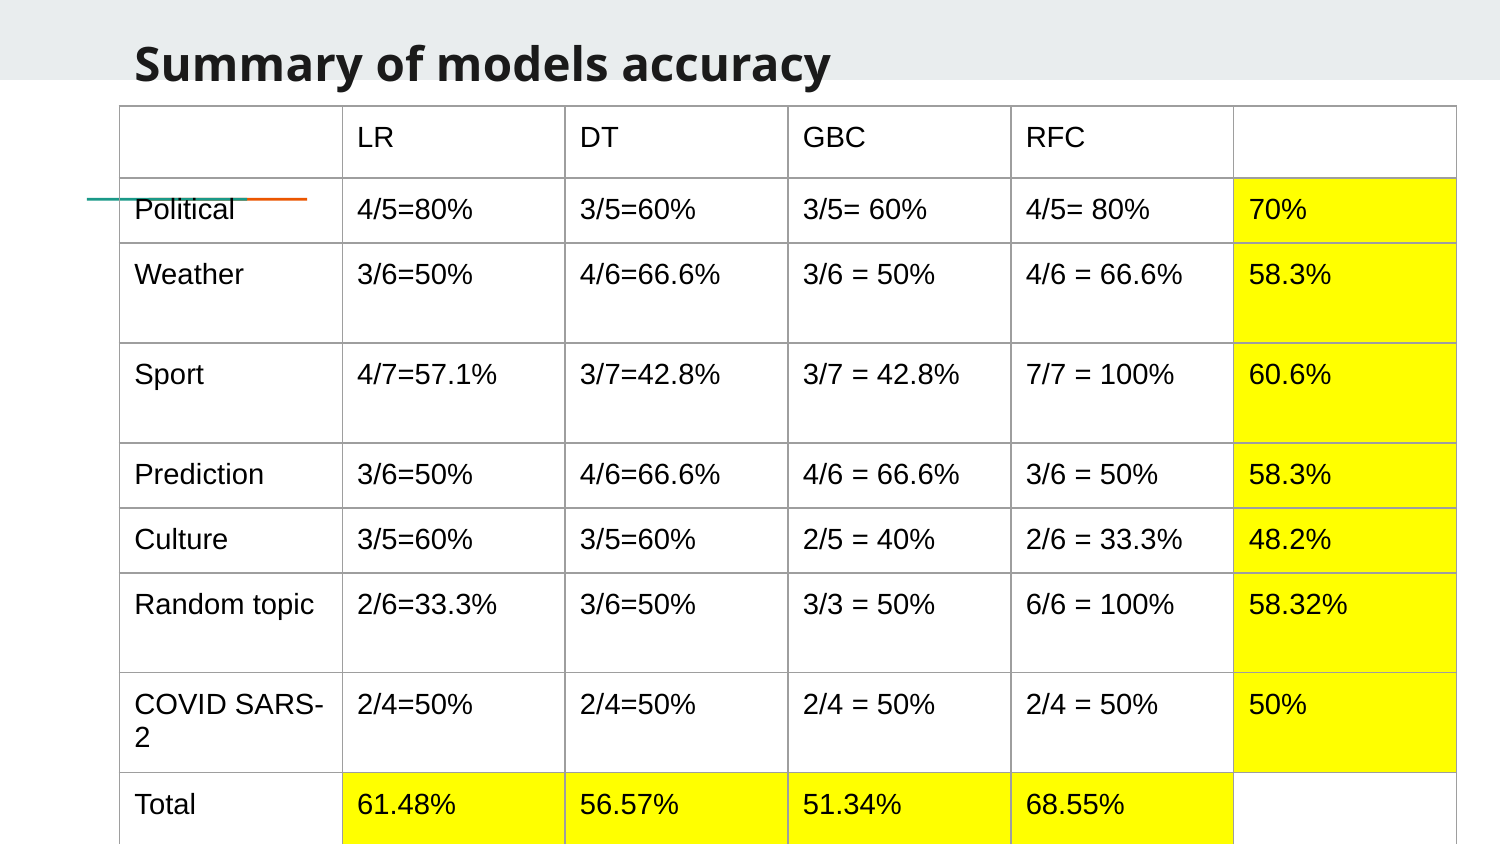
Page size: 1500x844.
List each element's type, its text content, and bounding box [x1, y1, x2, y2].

table_cell 2/6 = 33.3% [1012, 509, 1233, 572]
table_cell 2/4=50% [566, 673, 787, 772]
table_cell 2/4 = 50% [1012, 673, 1233, 772]
table_cell 6/6 = 100% [1012, 574, 1233, 672]
table_cell 58.3% [1234, 444, 1456, 507]
table_cell 4/7=57.1% [343, 344, 564, 442]
table_cell 2/4=50% [343, 673, 564, 772]
table_cell 3/6=50% [566, 574, 787, 672]
table_cell 3/5=60% [566, 509, 787, 572]
table_cell 7/7 = 100% [1012, 344, 1233, 442]
table_cell 3/5=60% [566, 179, 787, 242]
table_header [120, 107, 342, 177]
title Summary of models accuracy [119, 18, 1381, 105]
table_cell 70% [1234, 179, 1456, 242]
table_cell 60.6% [1234, 344, 1456, 442]
table_cell COVID SARS-2 [120, 673, 342, 772]
table_cell Total [120, 773, 342, 844]
table_cell 58.3% [1234, 244, 1456, 342]
table_cell 4/6 = 66.6% [1012, 244, 1233, 342]
table_cell 68.55% [1012, 773, 1233, 844]
table_header LR [343, 107, 564, 177]
table_cell 3/6 = 50% [1012, 444, 1233, 507]
table_cell 3/6=50% [343, 444, 564, 507]
table_header RFC [1012, 107, 1233, 177]
table_cell 58.32% [1234, 574, 1456, 672]
table_cell 61.48% [343, 773, 564, 844]
table_cell 3/3 = 50% [789, 574, 1010, 672]
table_cell Prediction [120, 444, 342, 507]
table_cell 2/4 = 50% [789, 673, 1010, 772]
table_header DT [566, 107, 787, 177]
table_cell 50% [1234, 673, 1456, 772]
table_header [1234, 107, 1456, 177]
table_cell 3/5= 60% [789, 179, 1010, 242]
table_cell Sport [120, 344, 342, 442]
table_cell 48.2% [1234, 509, 1456, 572]
table_cell Weather [120, 244, 342, 342]
table_cell 3/5=60% [343, 509, 564, 572]
table_cell Random topic [120, 574, 342, 672]
table_cell 4/6=66.6% [566, 444, 787, 507]
table_cell 56.57% [566, 773, 787, 844]
table_cell 3/7=42.8% [566, 344, 787, 442]
table_cell Political [120, 179, 342, 242]
table_cell [1234, 773, 1456, 844]
table_cell Culture [120, 509, 342, 572]
table_cell 3/6 = 50% [789, 244, 1010, 342]
table_cell 3/7 = 42.8% [789, 344, 1010, 442]
table_cell 4/5=80% [343, 179, 564, 242]
table_cell 4/6=66.6% [566, 244, 787, 342]
table_cell 2/6=33.3% [343, 574, 564, 672]
table_cell 4/6 = 66.6% [789, 444, 1010, 507]
table_cell 2/5 = 40% [789, 509, 1010, 572]
table_cell 51.34% [789, 773, 1010, 844]
table_cell 4/5= 80% [1012, 179, 1233, 242]
table_header GBC [789, 107, 1010, 177]
table_cell 3/6=50% [343, 244, 564, 342]
